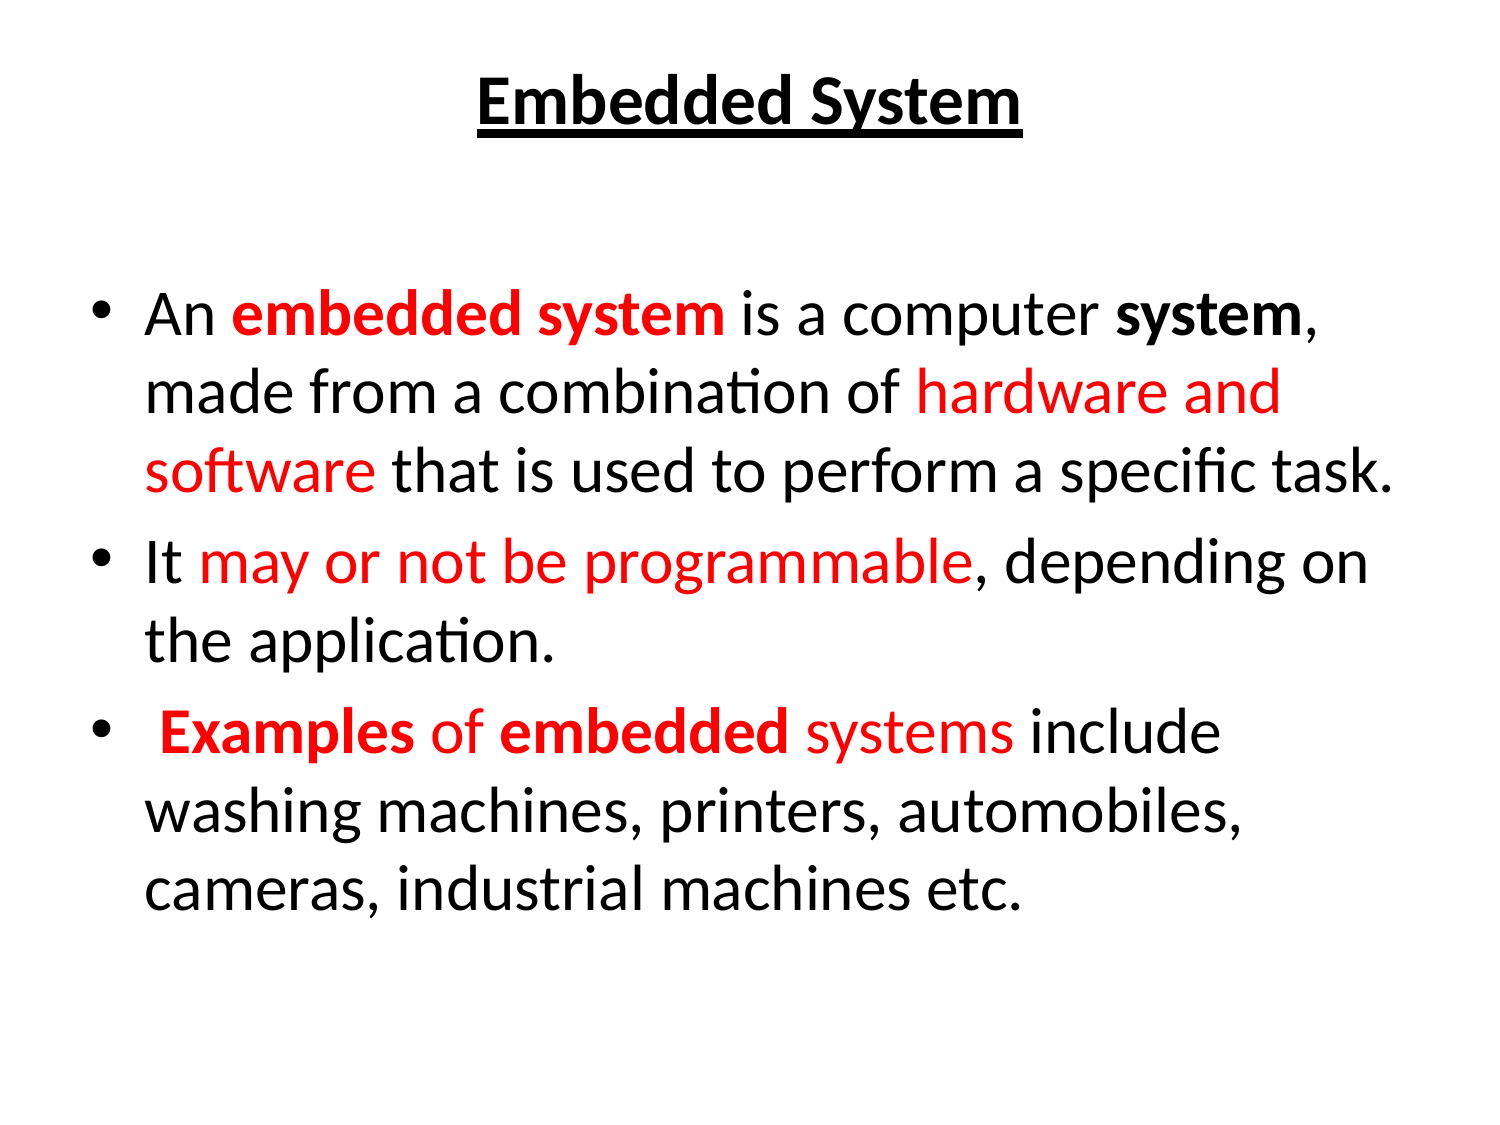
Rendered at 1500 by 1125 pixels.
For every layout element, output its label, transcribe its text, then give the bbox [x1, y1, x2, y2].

list An embedded system is a computer system, made from a combination of hardware and software that is used to perform a specific task. It may or not be programmable, depending on the application. Examples of embedded systems include washing machines, printers, automobiles, cameras, industrial machines etc. [75, 262, 1425, 1005]
title Embedded System [75, 45, 1425, 233]
